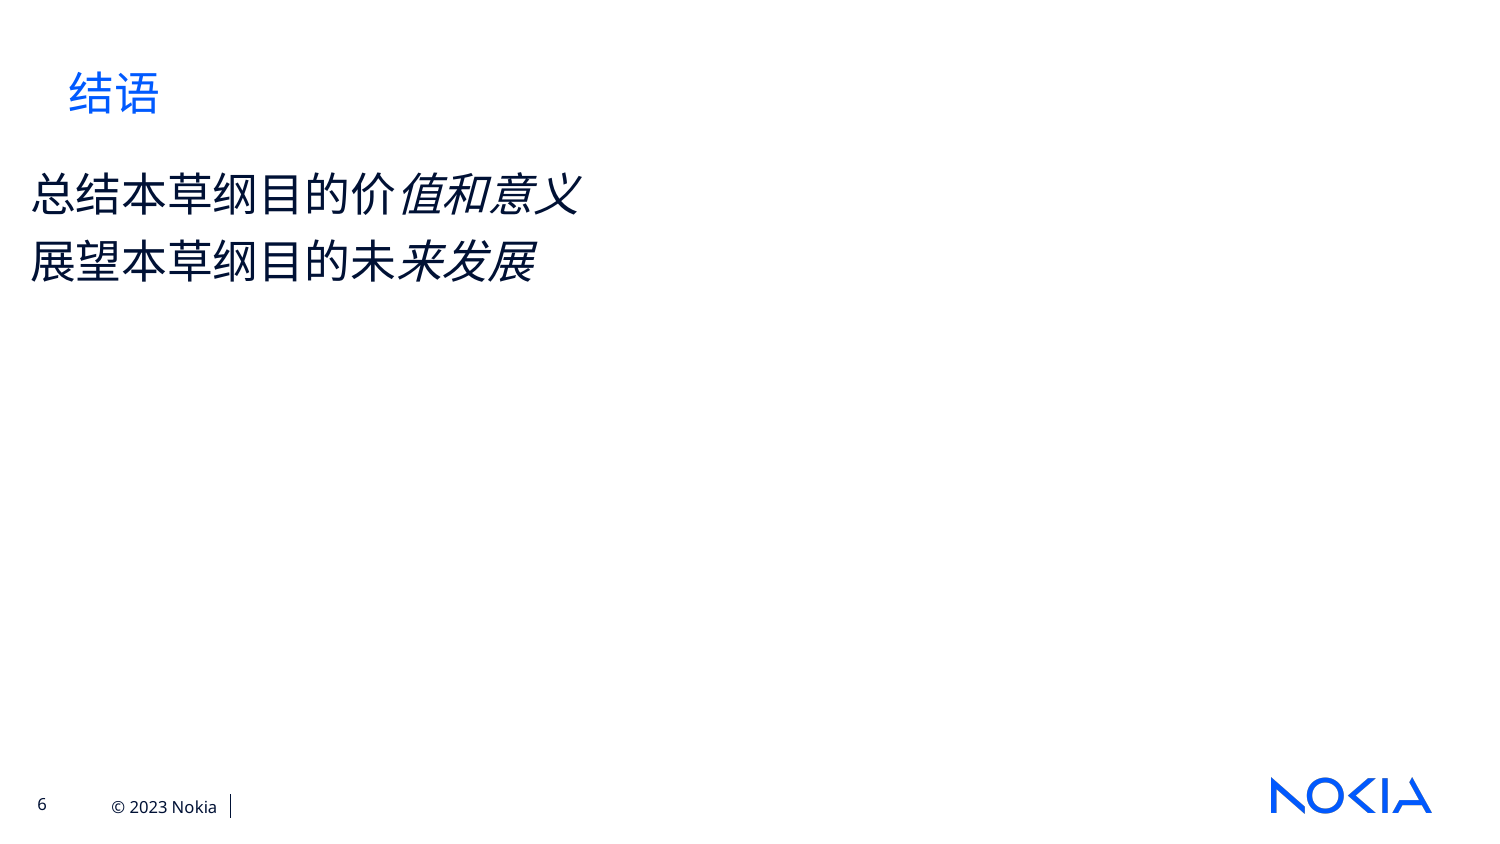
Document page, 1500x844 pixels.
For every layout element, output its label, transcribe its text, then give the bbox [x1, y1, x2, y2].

list 结语 [68, 64, 1432, 121]
list 总结本草纲目的价值和意义 展望本草纲目的未来发展 [30, 165, 1470, 784]
picture [1271, 784, 1432, 814]
